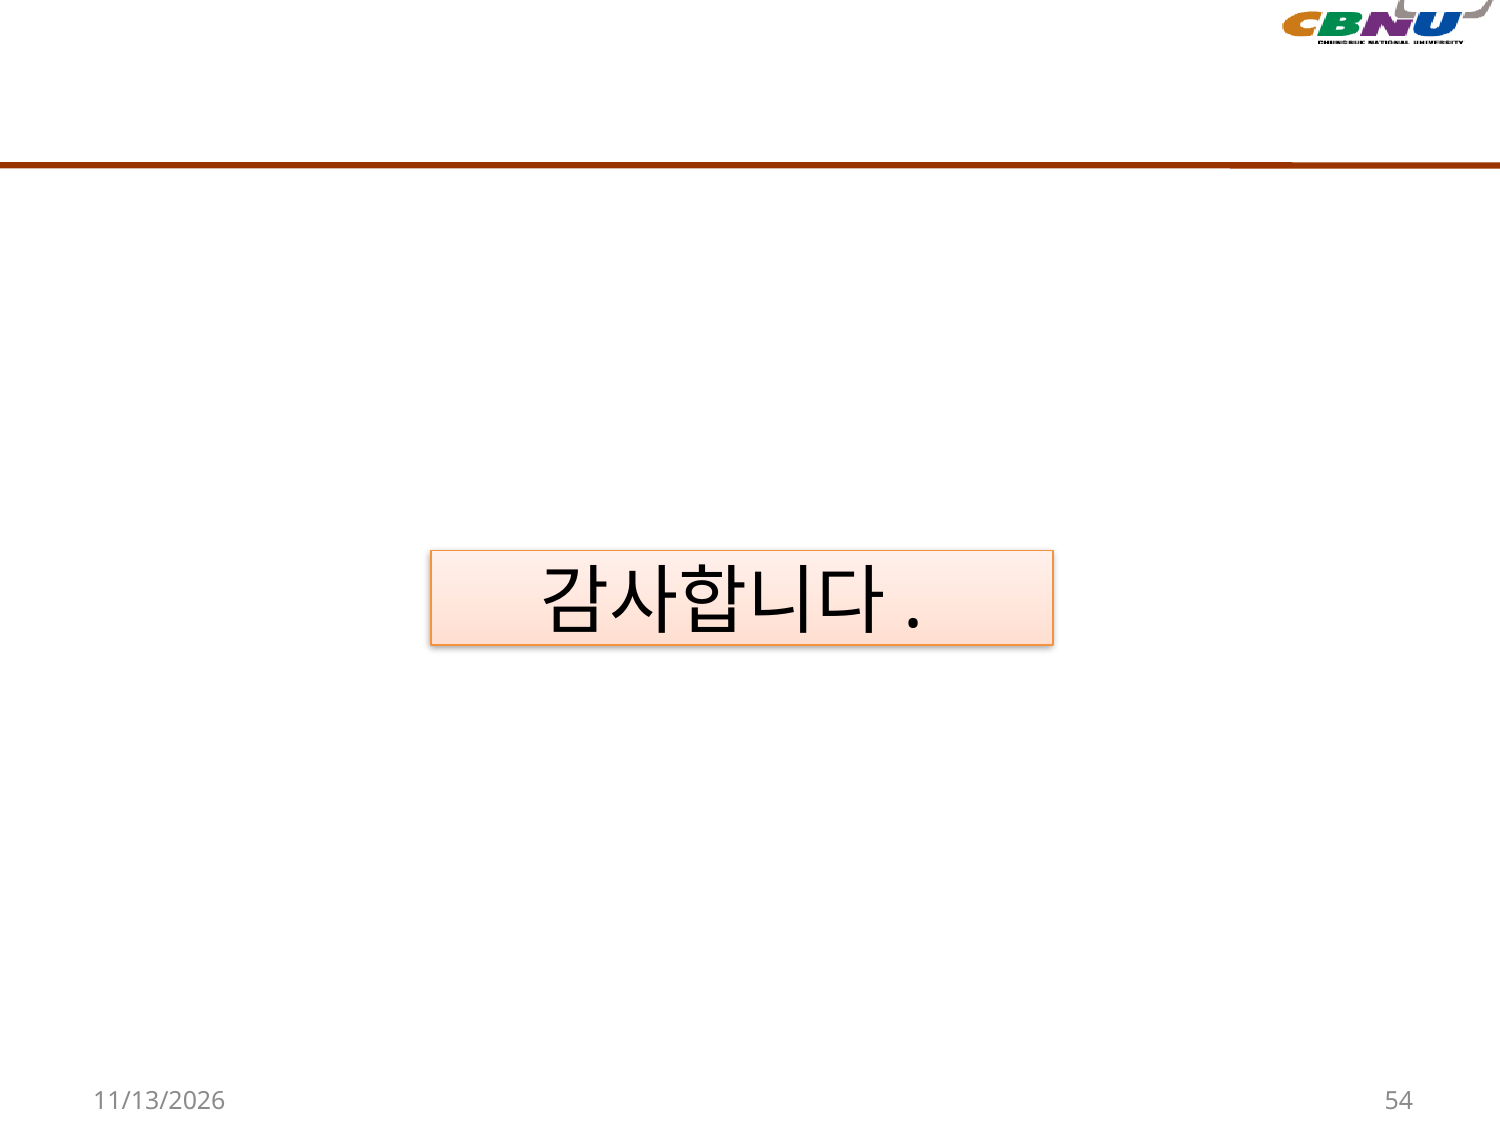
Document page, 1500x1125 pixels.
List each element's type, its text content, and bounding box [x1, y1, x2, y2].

title 감사합니다. [430, 550, 1054, 646]
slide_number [78, 1078, 429, 1125]
slide_number 54 [1078, 1078, 1429, 1125]
picture [1277, 0, 1500, 47]
